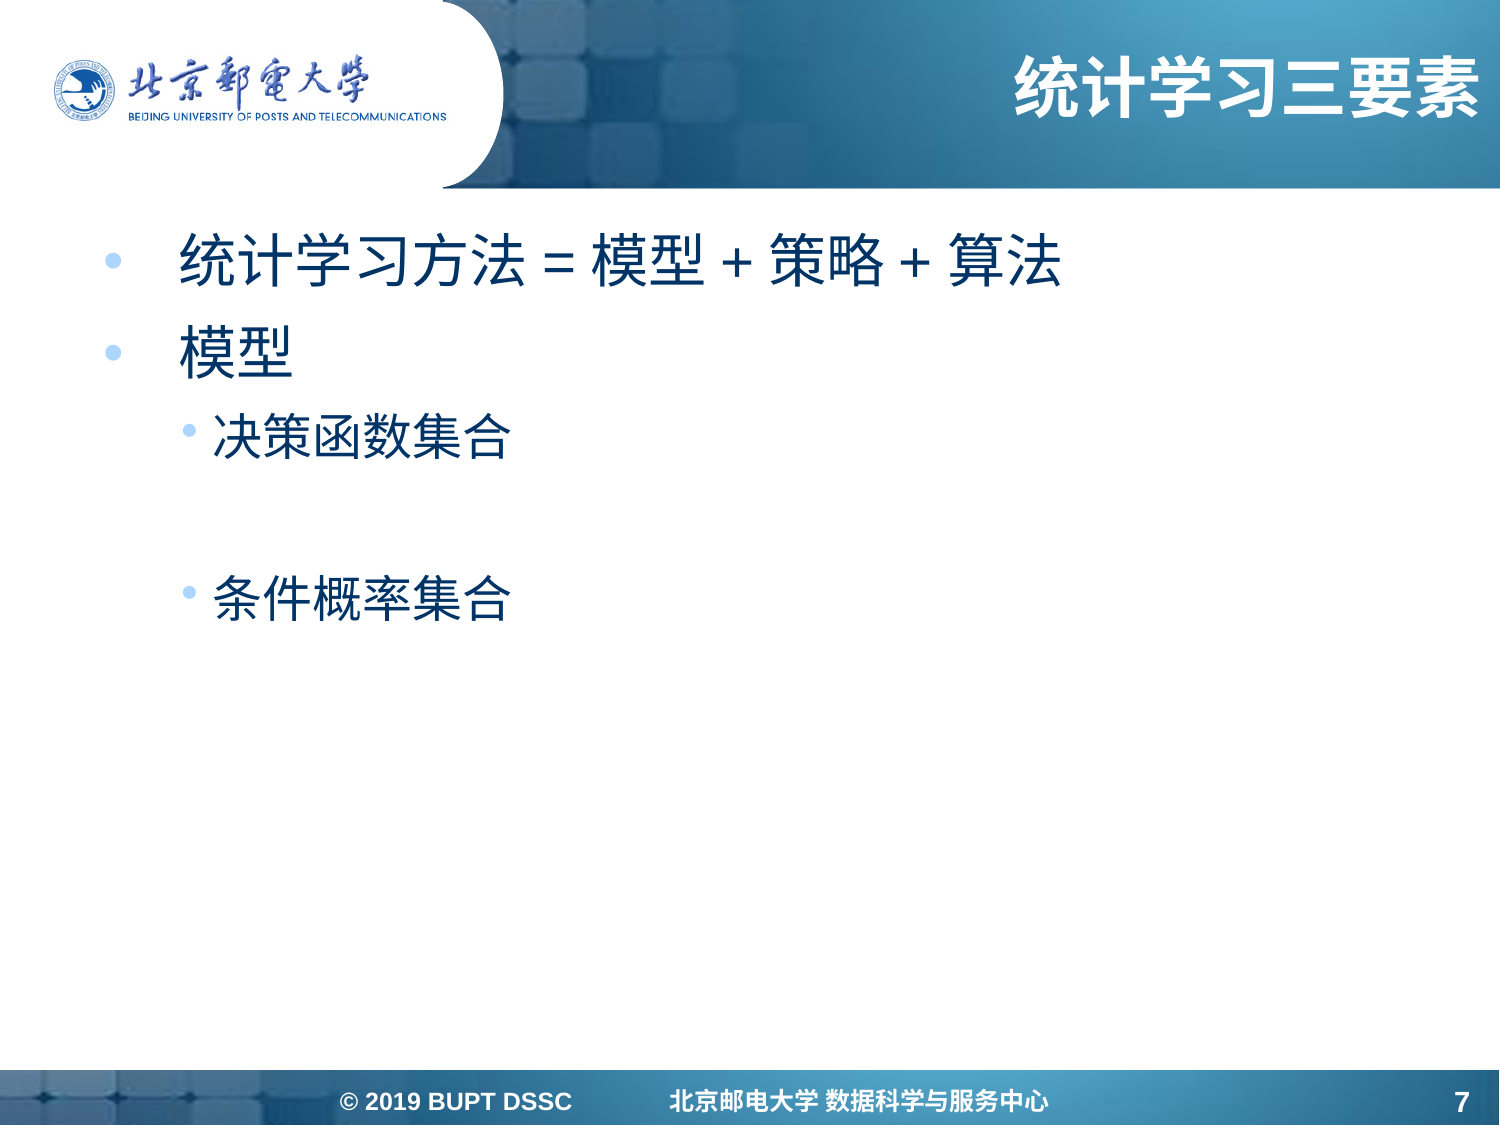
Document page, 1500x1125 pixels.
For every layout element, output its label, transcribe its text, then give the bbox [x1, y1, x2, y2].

picture [442, 0, 1500, 189]
picture [47, 42, 426, 129]
picture [0, 1070, 1499, 1125]
footer © 2019 BUPT DSSC 北京邮电大学 数据科学与服务中心 [324, 1076, 1129, 1125]
title 统计学习三要素 [426, 19, 1499, 170]
